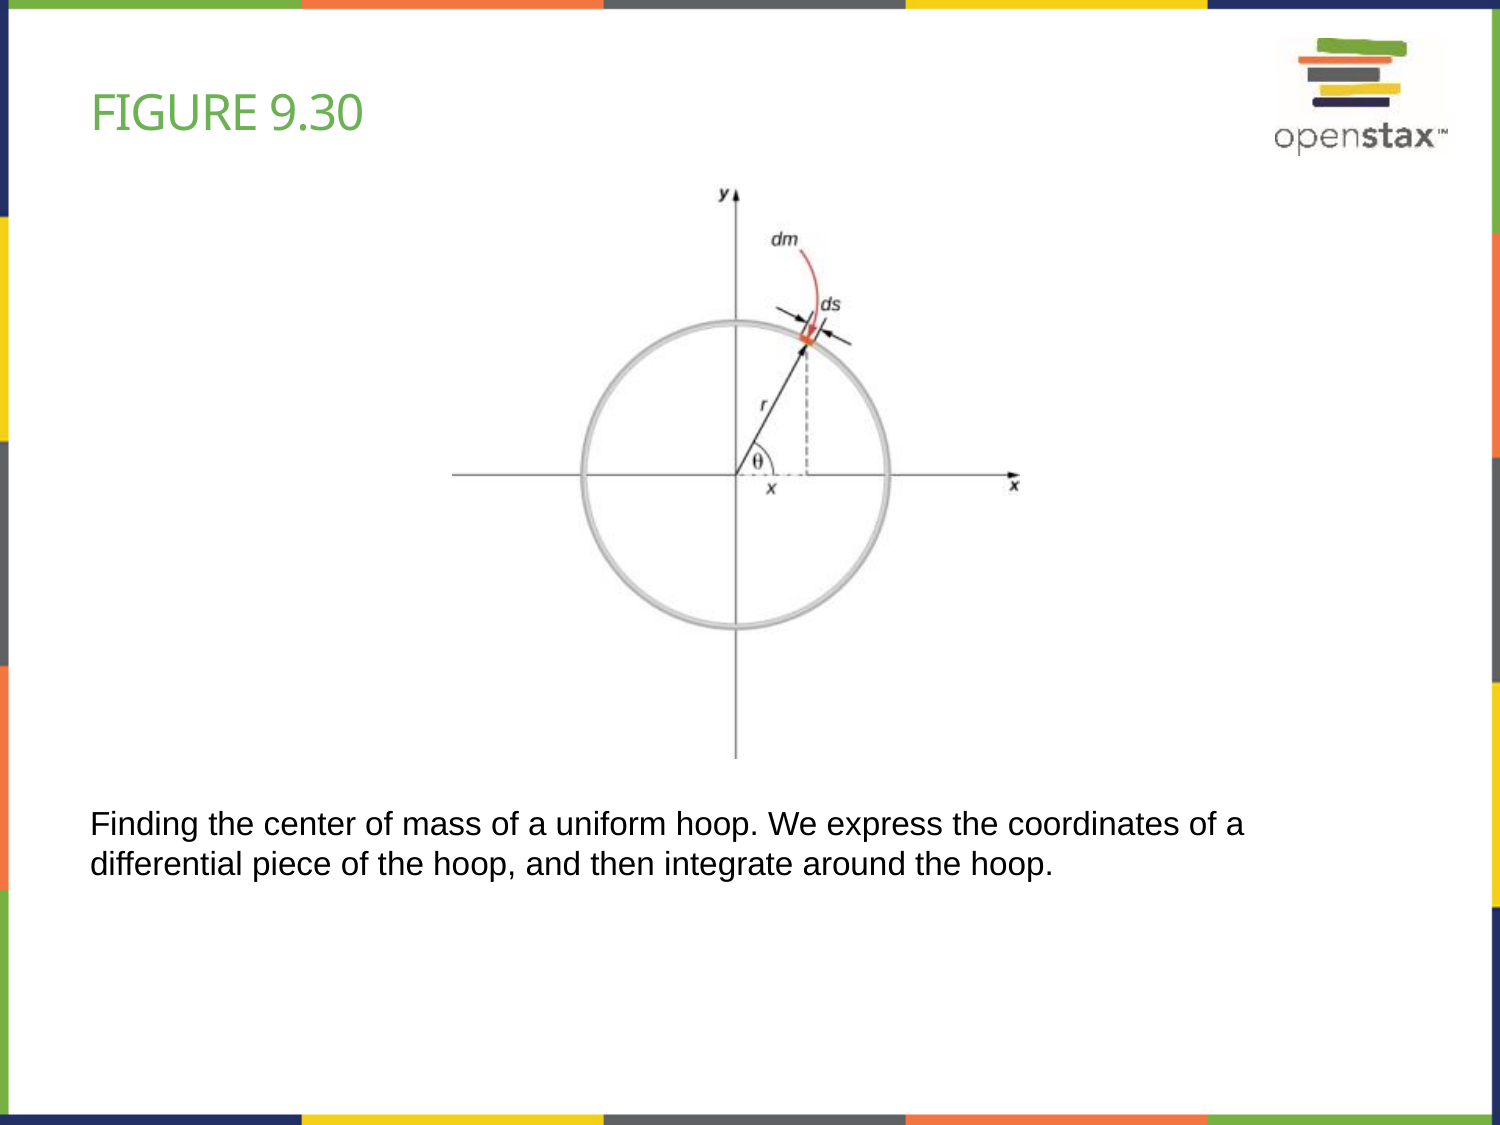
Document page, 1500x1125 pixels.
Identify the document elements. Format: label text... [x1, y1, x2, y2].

title Figure 9.30 [75, 39, 1274, 148]
picture [0, 0, 1500, 1125]
list Finding the center of mass of a uniform hoop. We express the coordinates of a differential piece of the hoop, and then integrate around the hoop. [75, 794, 1398, 986]
